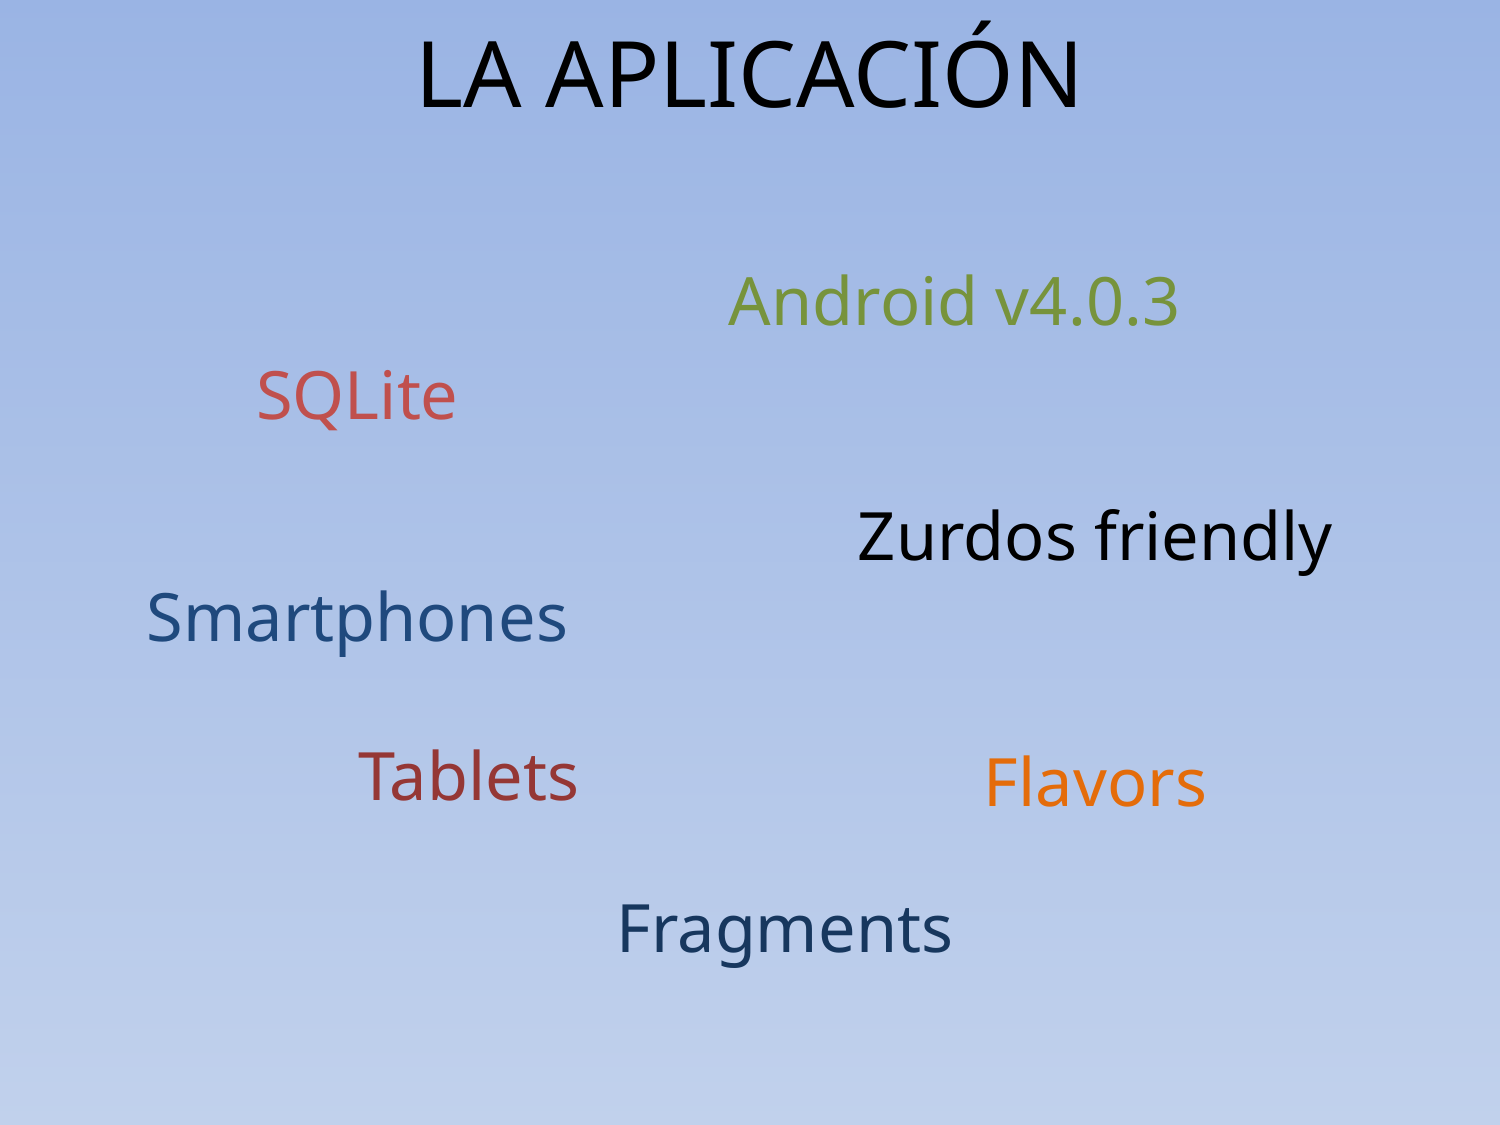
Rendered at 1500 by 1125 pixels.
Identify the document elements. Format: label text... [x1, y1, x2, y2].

text_box Flavors [738, 679, 1454, 879]
text_box LA APLICACIÓN [0, 0, 1500, 141]
text_box SQLite [0, 292, 715, 493]
text_box Android v4.0.3 [632, 222, 1278, 375]
text_box Tablets [222, 715, 715, 832]
text_box Zurdos friendly [738, 433, 1454, 633]
text_box Fragments [538, 867, 1032, 985]
text_box Smartphones [0, 515, 715, 715]
